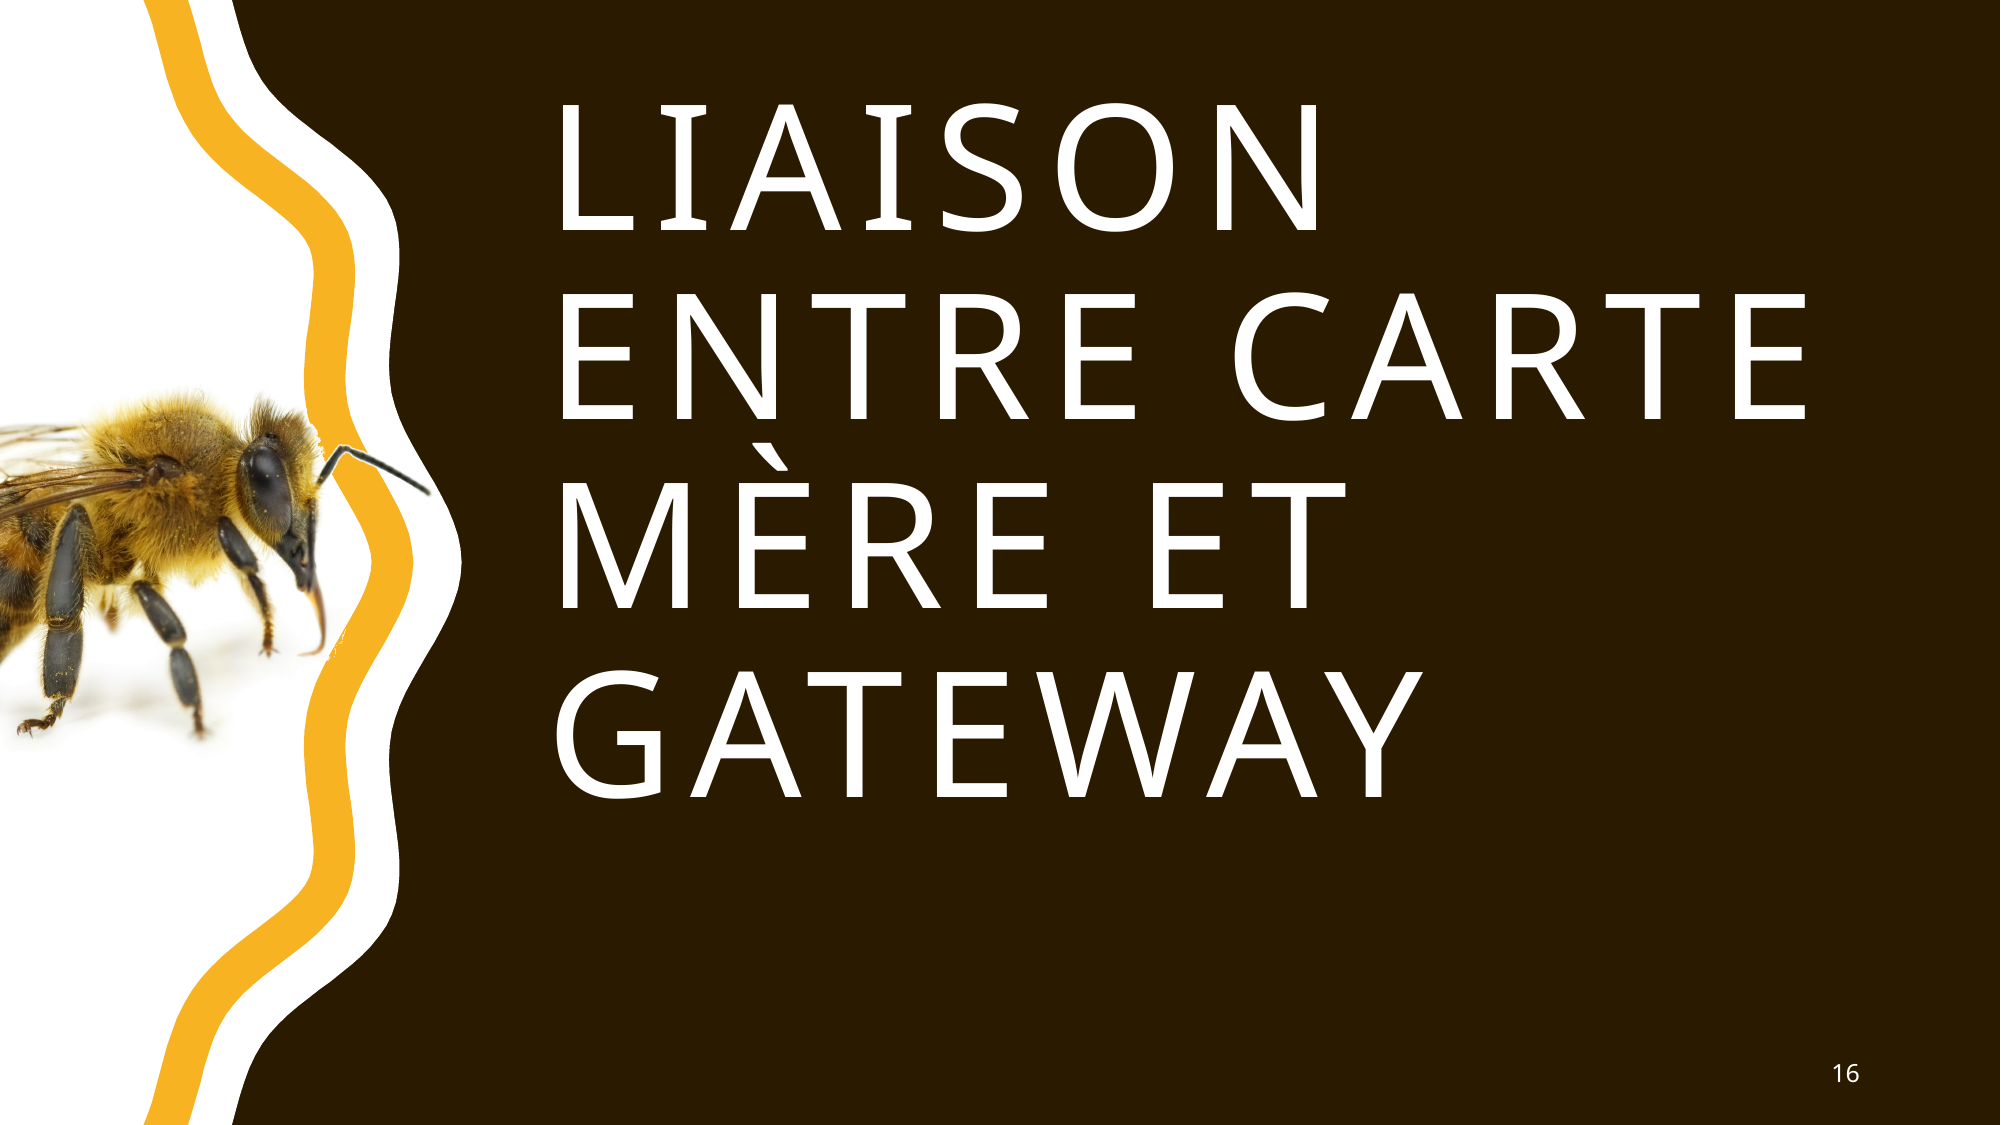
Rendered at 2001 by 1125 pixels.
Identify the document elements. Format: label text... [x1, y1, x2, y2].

slide_number 16 [1630, 1045, 1875, 1103]
picture [0, 350, 443, 769]
title Liaison entre carte mère et gateway [531, 176, 1875, 843]
